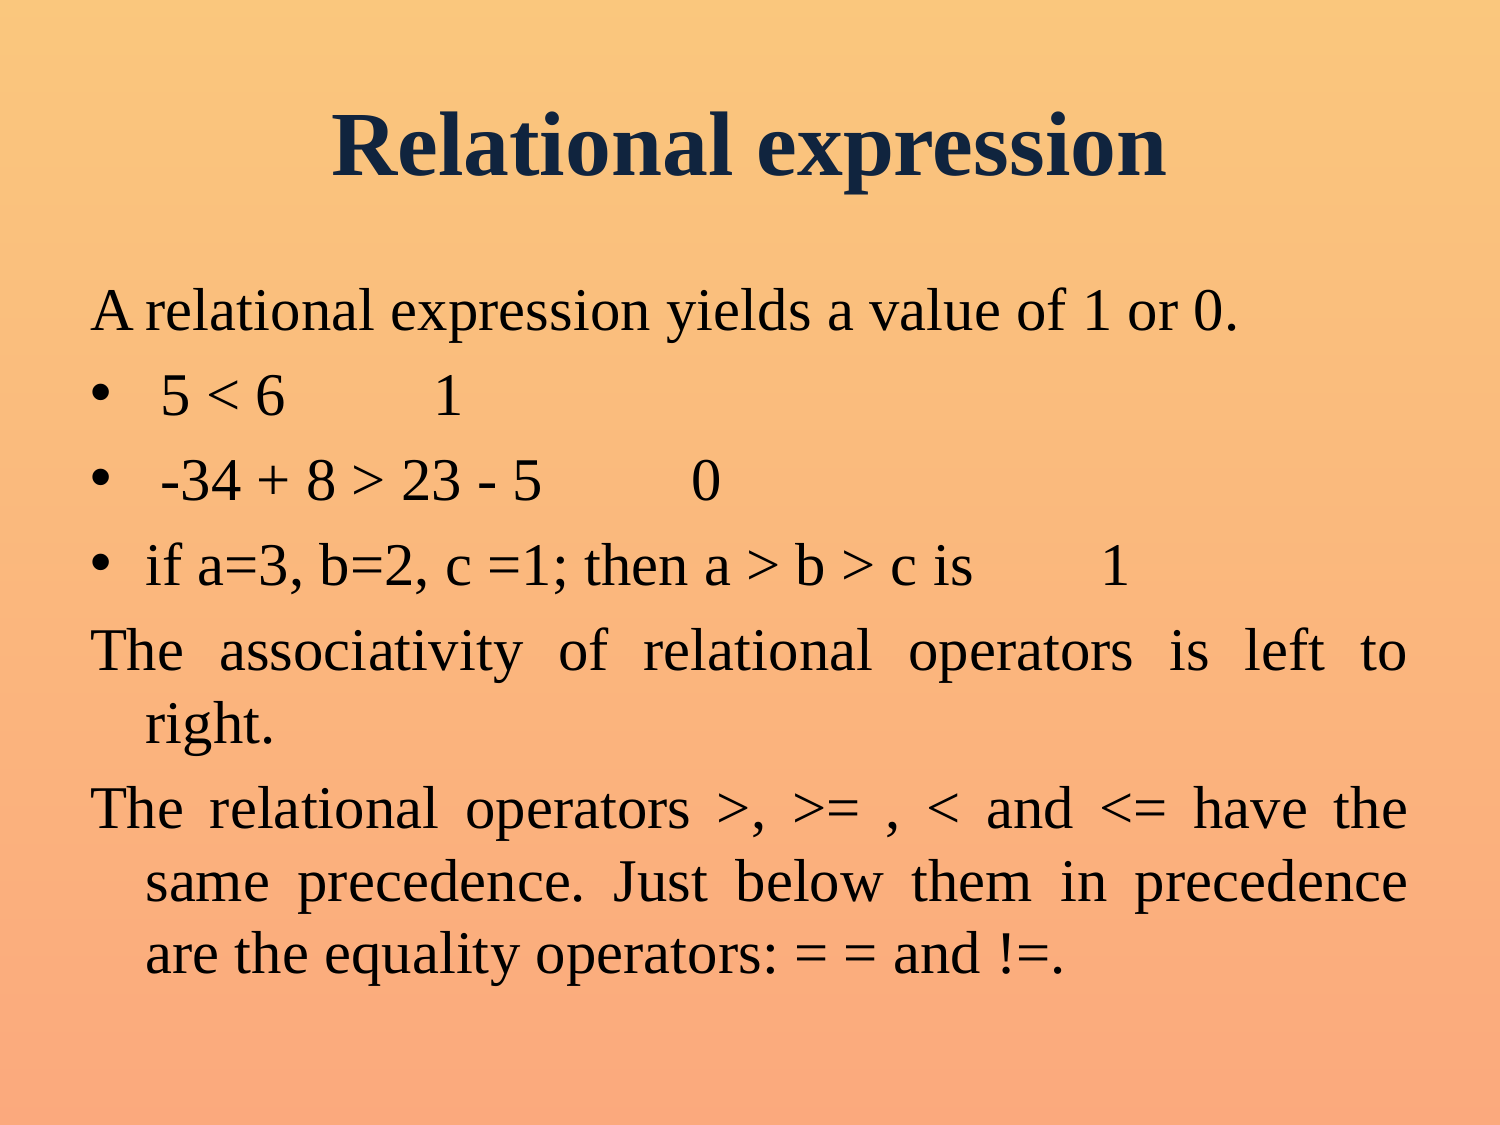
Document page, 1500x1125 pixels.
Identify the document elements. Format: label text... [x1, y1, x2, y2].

title Relational expression [75, 45, 1425, 233]
list A relational expression yields a value of 1 or 0. 5 < 6 1 -34 + 8 > 23 - 5 0 if a=3, b=2, c =1; then a > b > c is 1 The associativity of relational operators is left to right. The relational operators >, >= , < and <= have the same precedence. Just below them in precedence are the equality operators: = = and !=. [75, 262, 1425, 1005]
